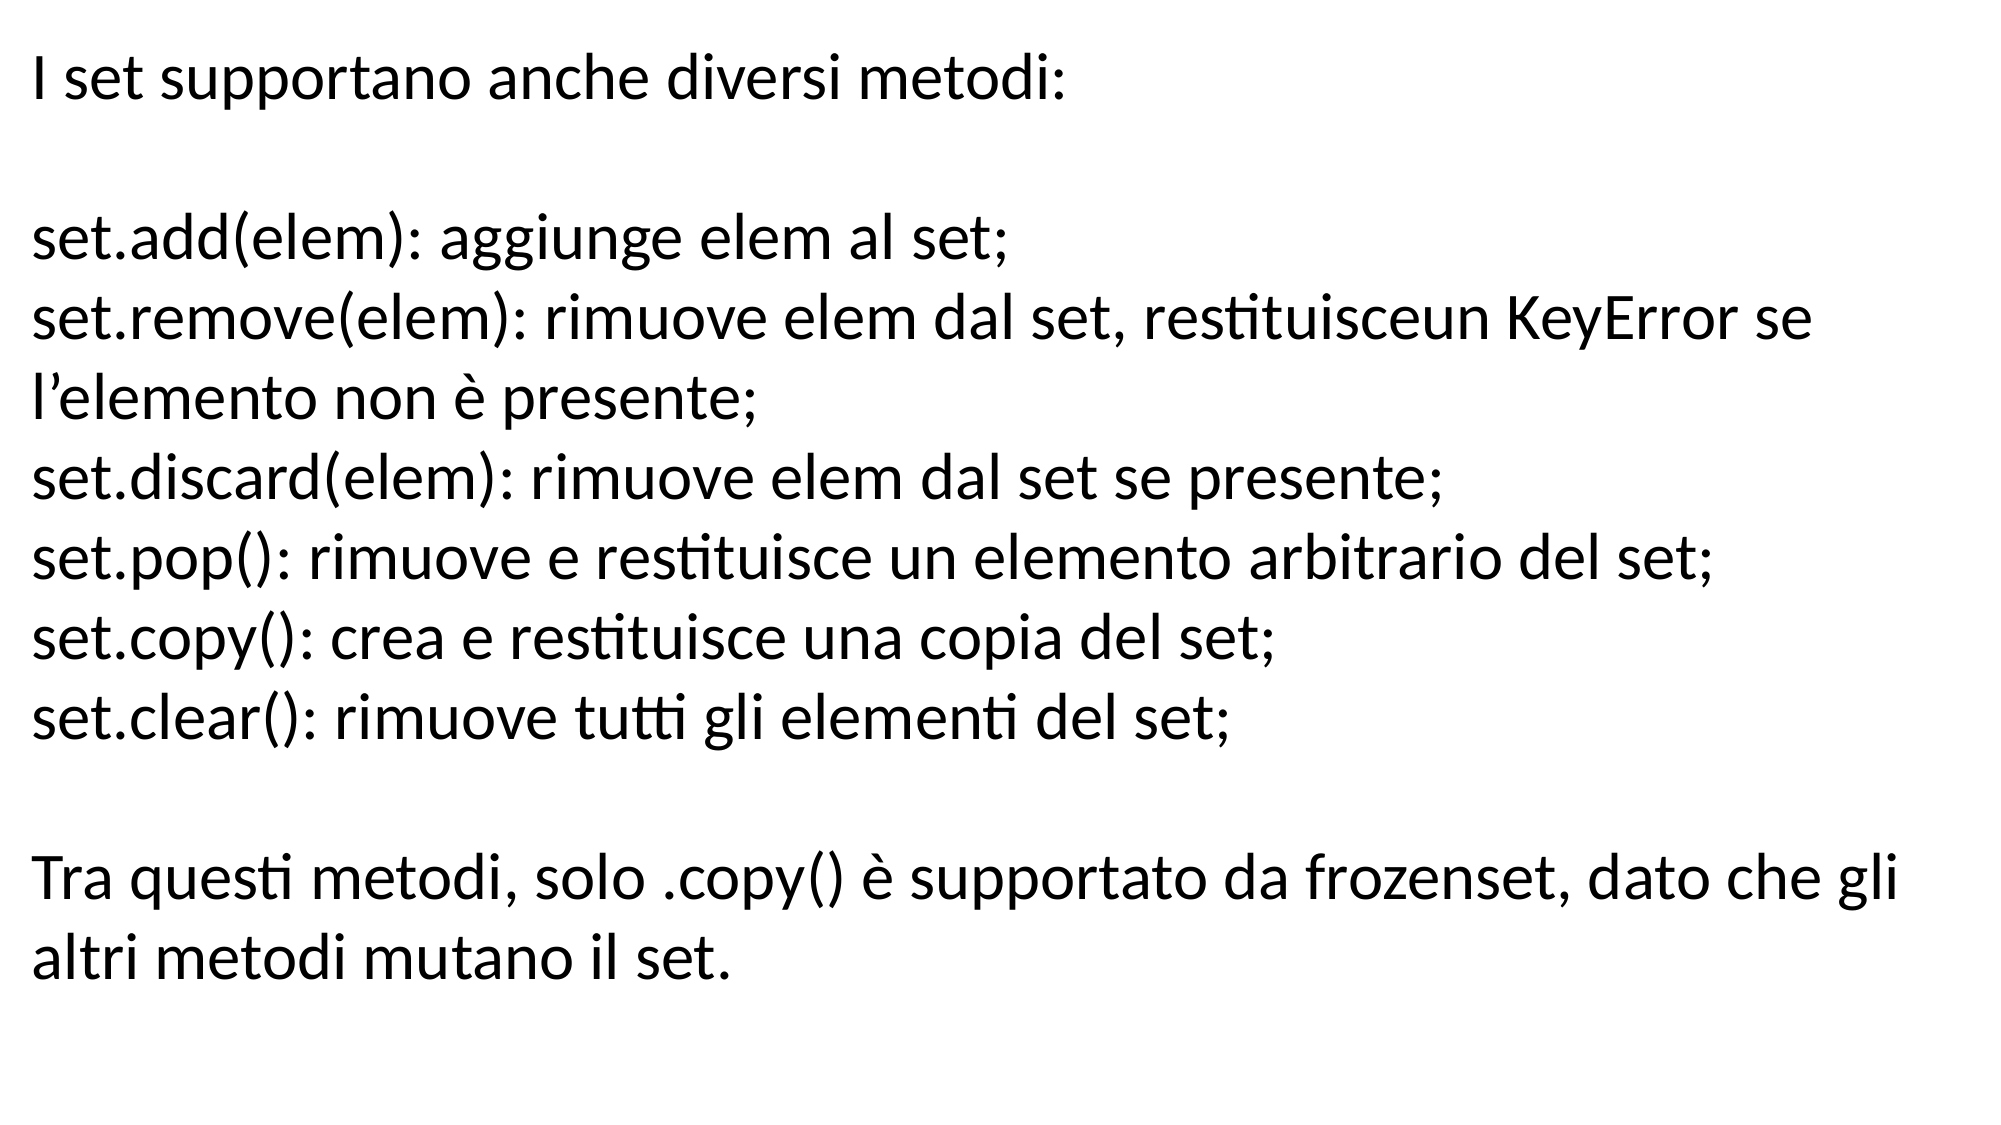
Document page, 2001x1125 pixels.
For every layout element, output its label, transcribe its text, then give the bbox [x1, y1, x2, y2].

text_box I set supportano anche diversi metodi: set.add(elem): aggiunge elem al set; set.remove(elem): rimuove elem dal set, restituisceun KeyError se l’elemento non è presente; set.discard(elem): rimuove elem dal set se presente; set.pop(): rimuove e restituisce un elemento arbitrario del set; set.copy(): crea e restituisce una copia del set; set.clear(): rimuove tutti gli elementi del set; Tra questi metodi, solo .copy() è supportato da frozenset, dato che gli altri metodi mutano il set. [17, 25, 1960, 1080]
